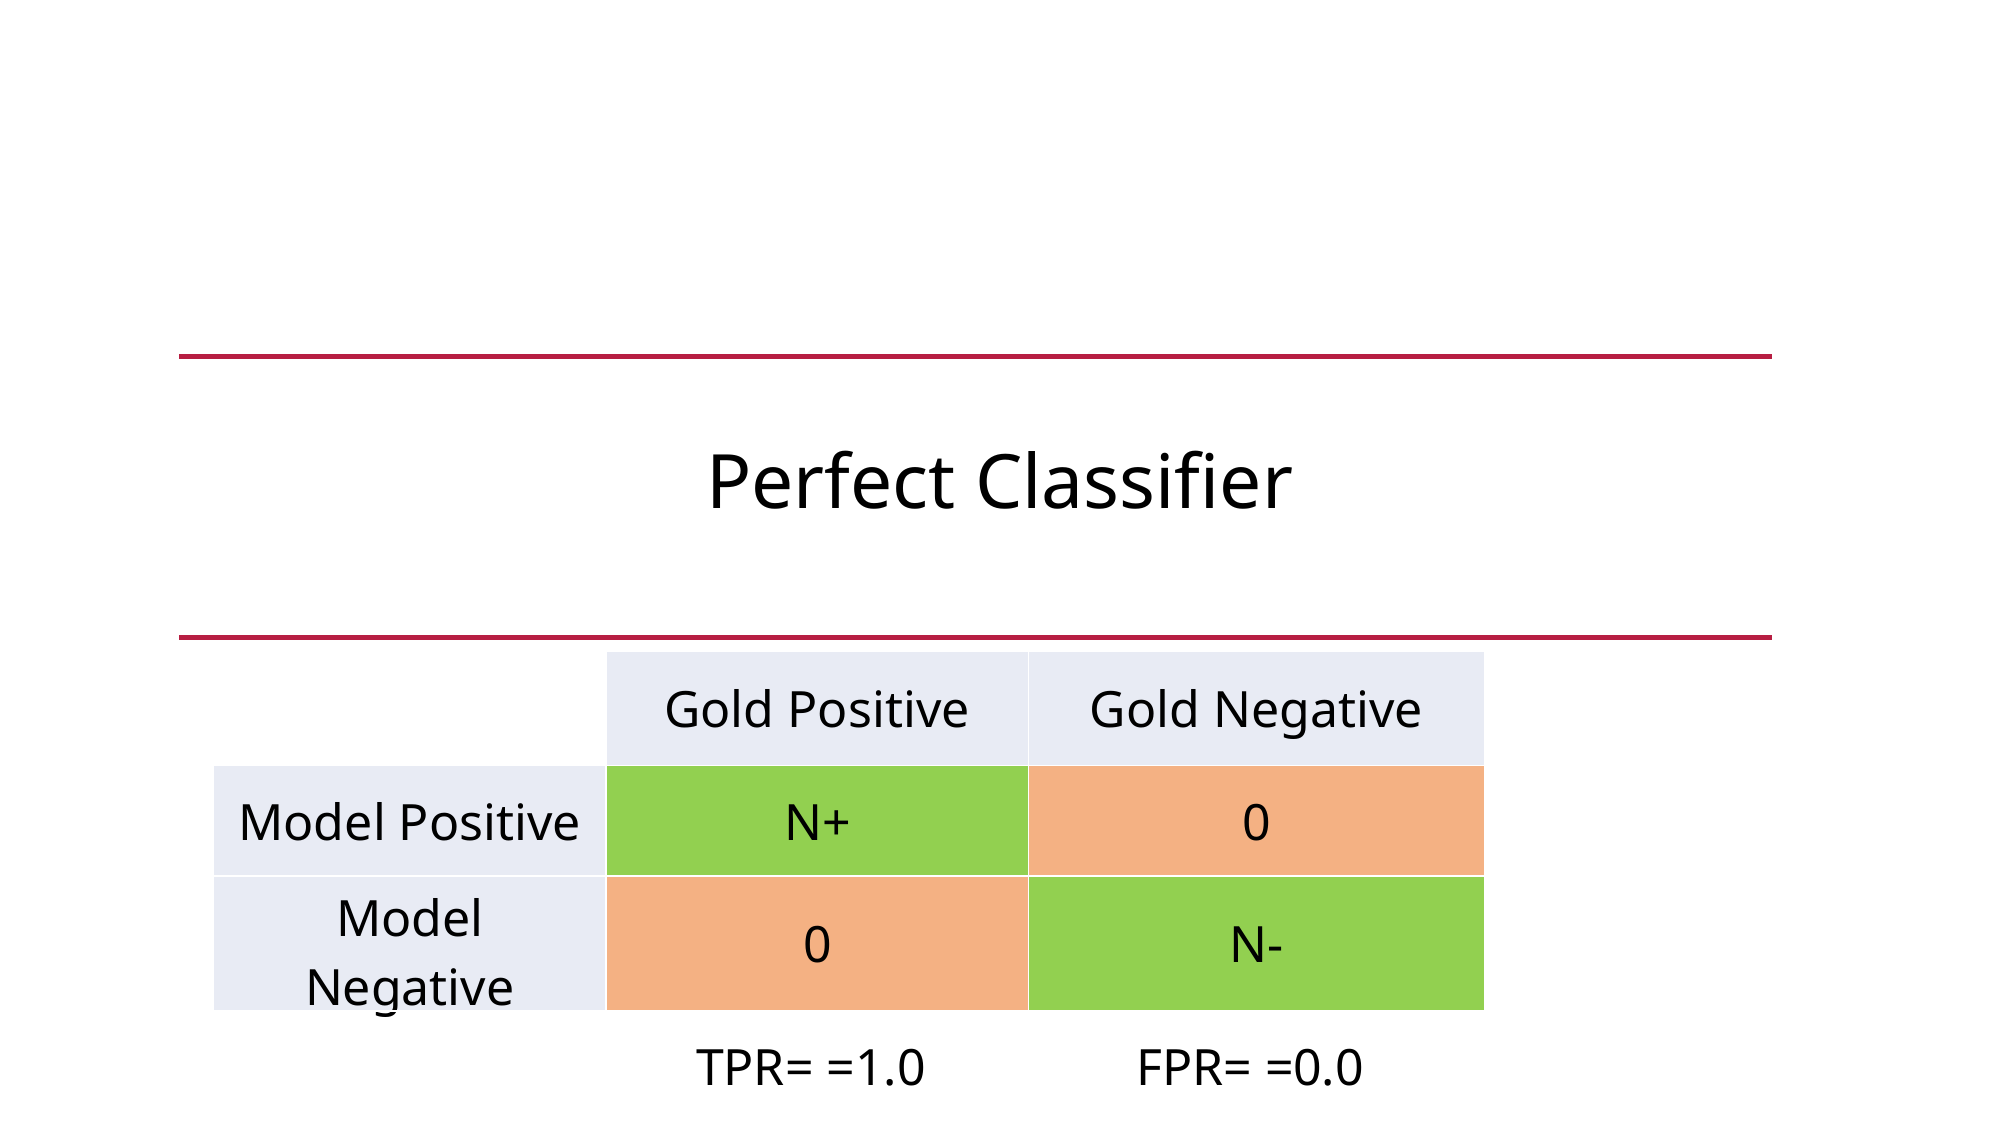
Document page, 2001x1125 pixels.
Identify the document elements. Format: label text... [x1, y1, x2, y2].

text_box Perfect Classifier [0, 426, 2000, 531]
